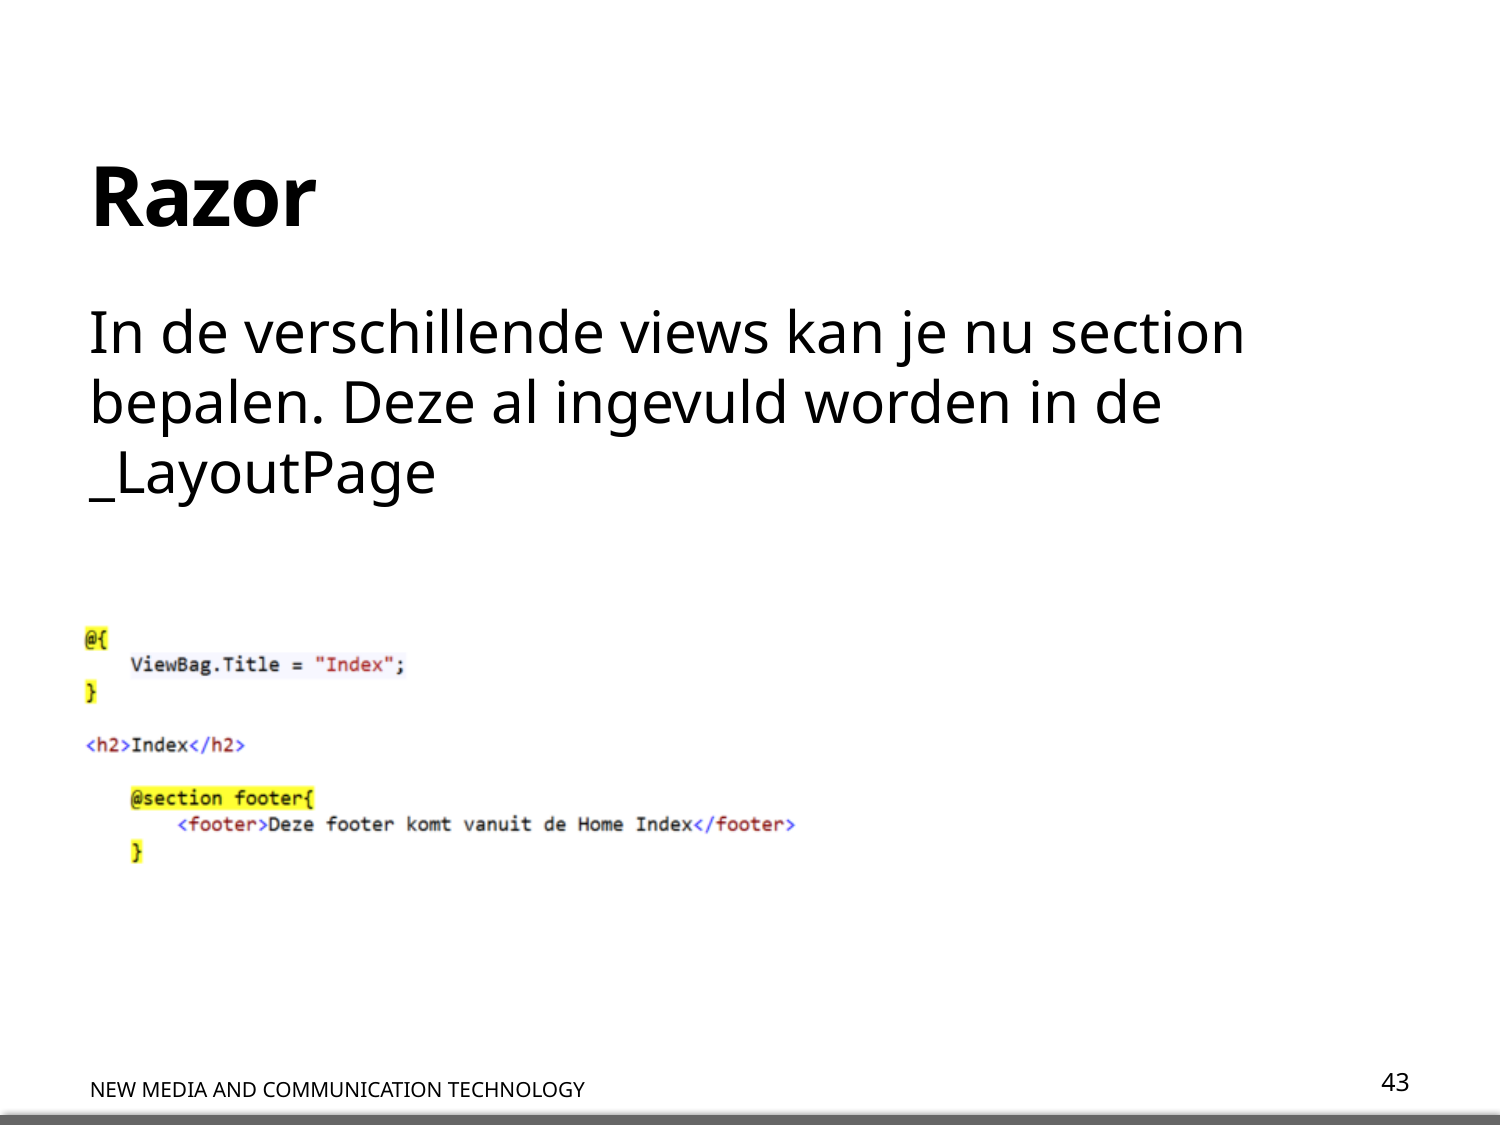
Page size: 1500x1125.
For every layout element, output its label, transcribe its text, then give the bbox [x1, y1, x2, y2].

slide_number 43 [1146, 1068, 1425, 1108]
title Razor [75, 25, 1425, 250]
picture [74, 614, 809, 879]
list In de verschillende views kan je nu section bepalen. Deze al ingevuld worden in de _LayoutPage [75, 287, 1425, 1005]
